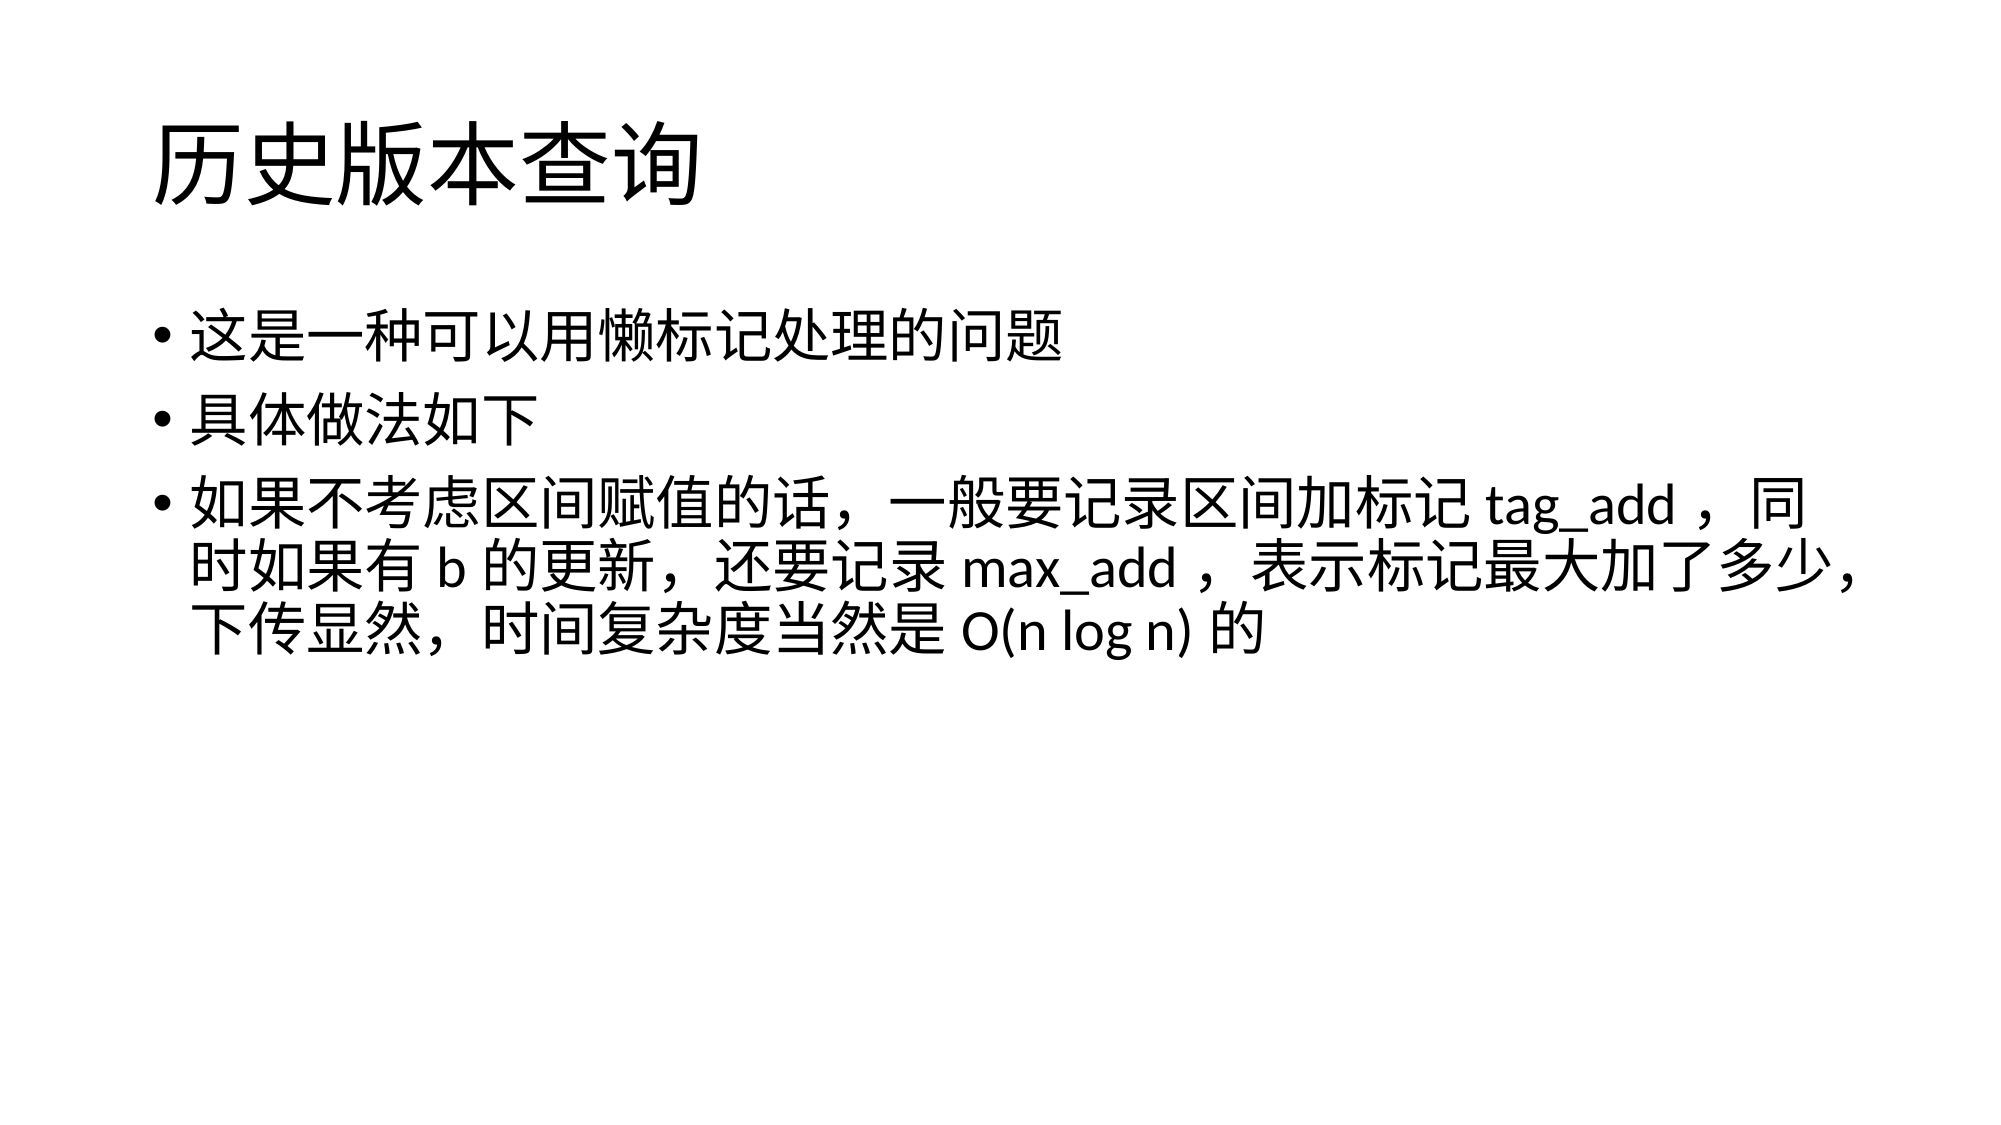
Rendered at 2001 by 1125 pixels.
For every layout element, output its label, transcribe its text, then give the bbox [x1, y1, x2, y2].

list 这是一种可以用懒标记处理的问题 具体做法如下 如果不考虑区间赋值的话，一般要记录区间加标记tag_add，同时如果有b的更新，还要记录max_add，表示标记最大加了多少，下传显然，时间复杂度当然是O(n log n)的 [137, 299, 1863, 1014]
title 历史版本查询 [137, 59, 1863, 278]
